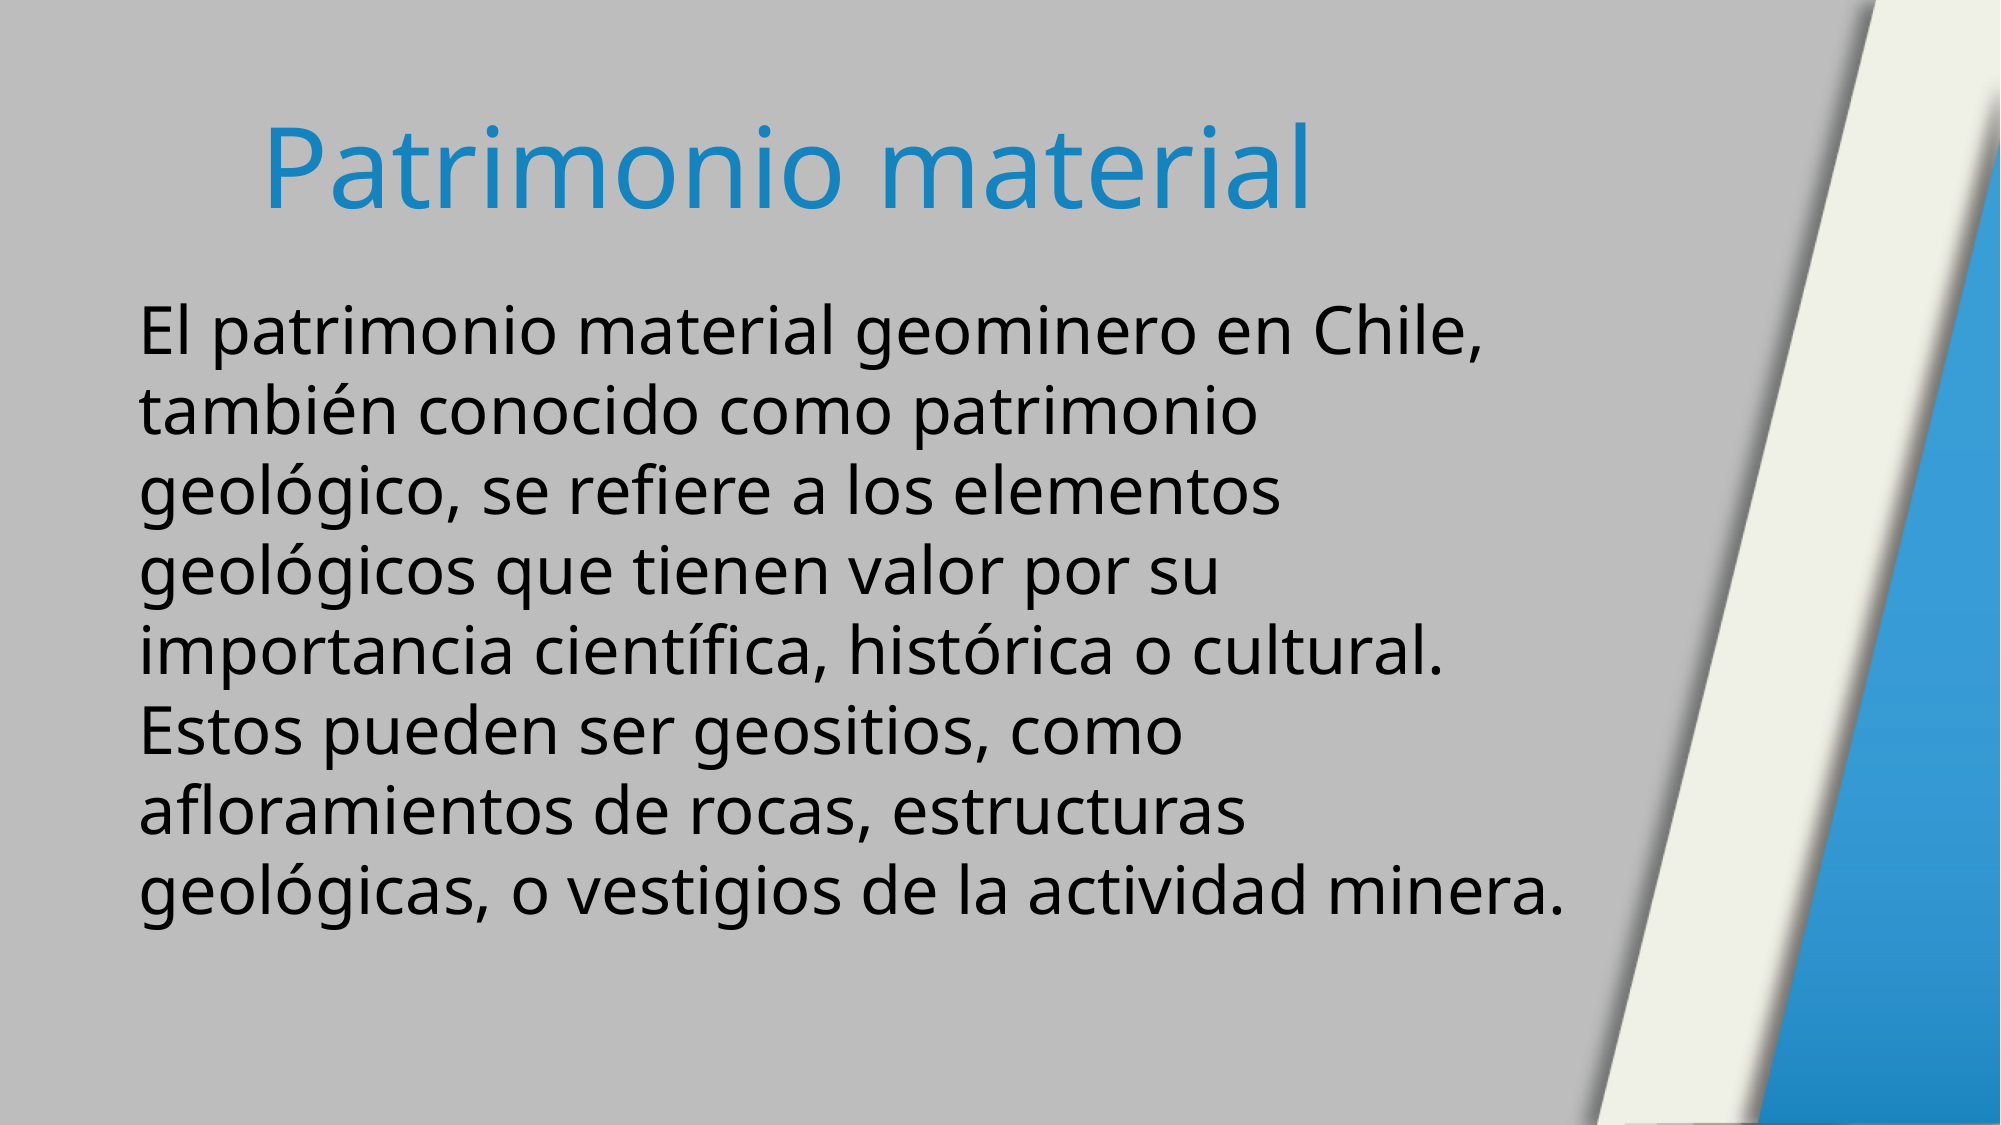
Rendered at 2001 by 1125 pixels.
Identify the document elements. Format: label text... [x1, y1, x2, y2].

picture [1536, 0, 2001, 1125]
text_box El patrimonio material geominero en Chile, también conocido como patrimonio geológico, se refiere a los elementos geológicos que tienen valor por su importancia científica, histórica o cultural. Estos pueden ser geositios, como afloramientos de rocas, estructuras geológicas, o vestigios de la actividad minera. [124, 280, 1587, 935]
text_box Patrimonio material [19, 88, 1587, 239]
